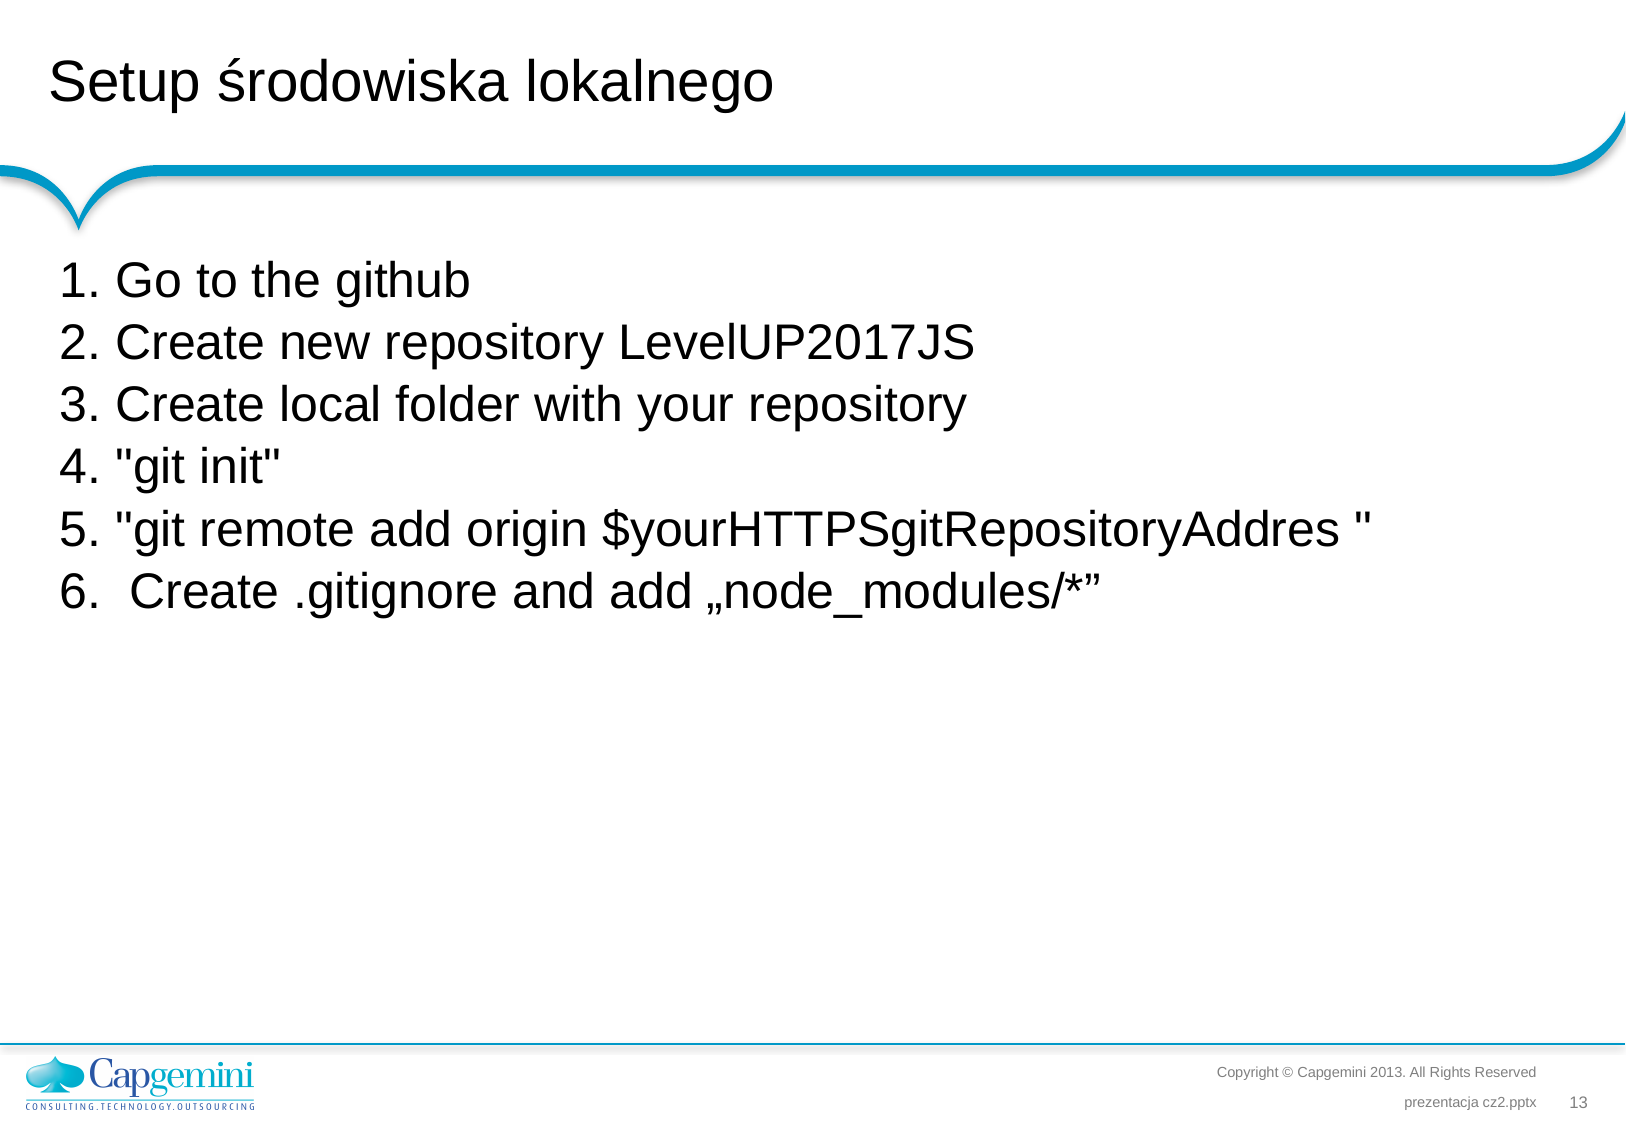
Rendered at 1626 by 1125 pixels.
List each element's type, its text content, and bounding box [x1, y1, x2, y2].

slide_number 13 [1568, 1091, 1589, 1112]
footer prezentacja cz2.pptx [1105, 1086, 1543, 1117]
picture [26, 1056, 254, 1110]
list 1. Go to the github 2. Create new repository LevelUP2017JS 3. Create local folder with your repository 4. "git init" 5. "git remote add origin $yourHTTPSgitRepositoryAddres " 6. Create .gitignore and add „node_modules/*” [44, 246, 1581, 1007]
slide_number Copyright © Capgemini 2013. All Rights Reserved [1104, 1053, 1544, 1088]
title Setup środowiska lokalnego [0, 0, 1625, 165]
